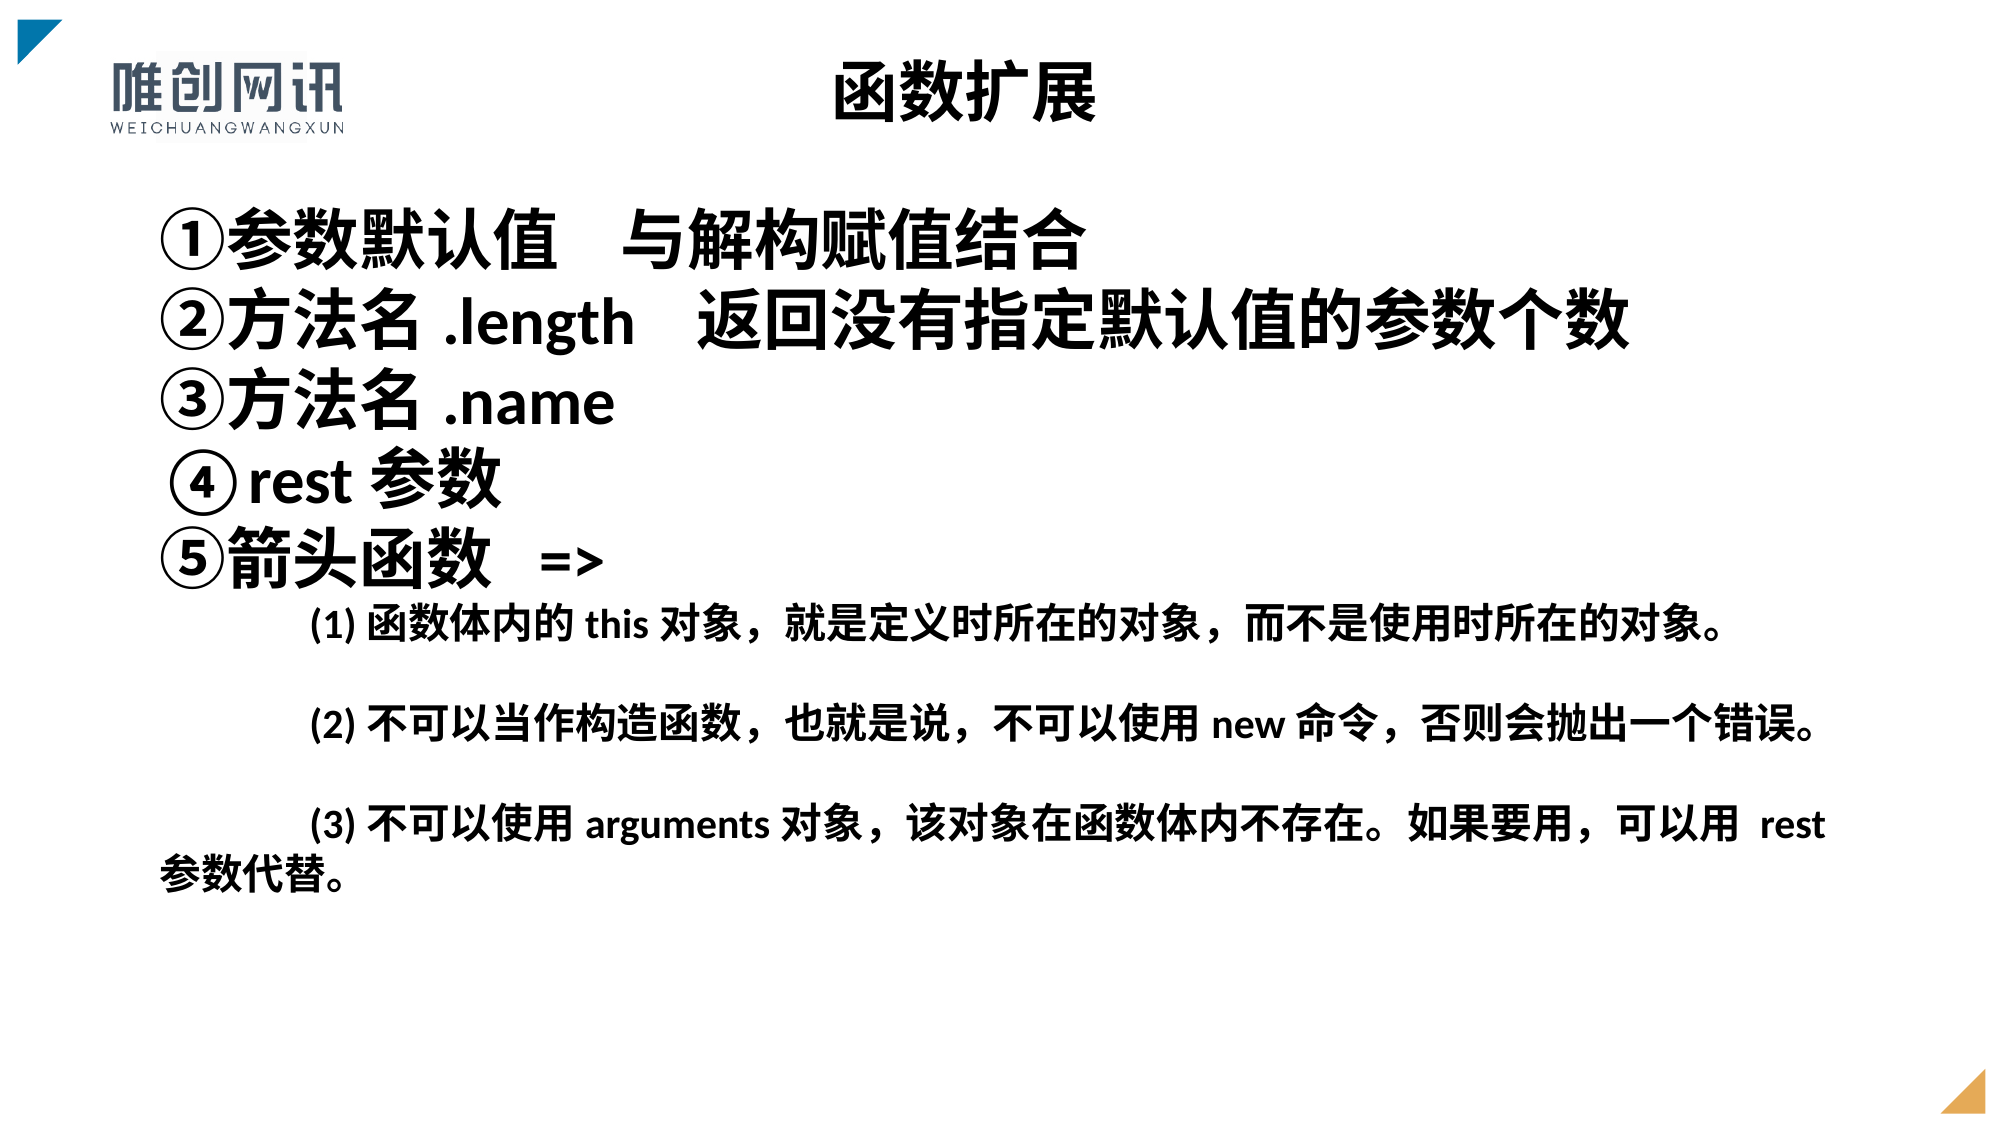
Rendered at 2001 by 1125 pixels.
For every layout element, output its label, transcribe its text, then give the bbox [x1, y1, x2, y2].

text_box 参数默认值 与解构赋值结合 方法名.length 返回没有指定默认值的参数个数 方法名.name rest参数 箭头函数 => (1)函数体内的this对象，就是定义时所在的对象，而不是使用时所在的对象。 (2)不可以当作构造函数，也就是说，不可以使用new命令，否则会抛出一个错误。 (3)不可以使用arguments对象，该对象在函数体内不存在。如果要用，可以用 rest 参数代替。 [144, 190, 1854, 1075]
picture [89, 51, 395, 143]
text_box [1940, 1068, 1986, 1114]
text_box [17, 19, 63, 65]
text_box 函数扩展 [588, 42, 1342, 137]
